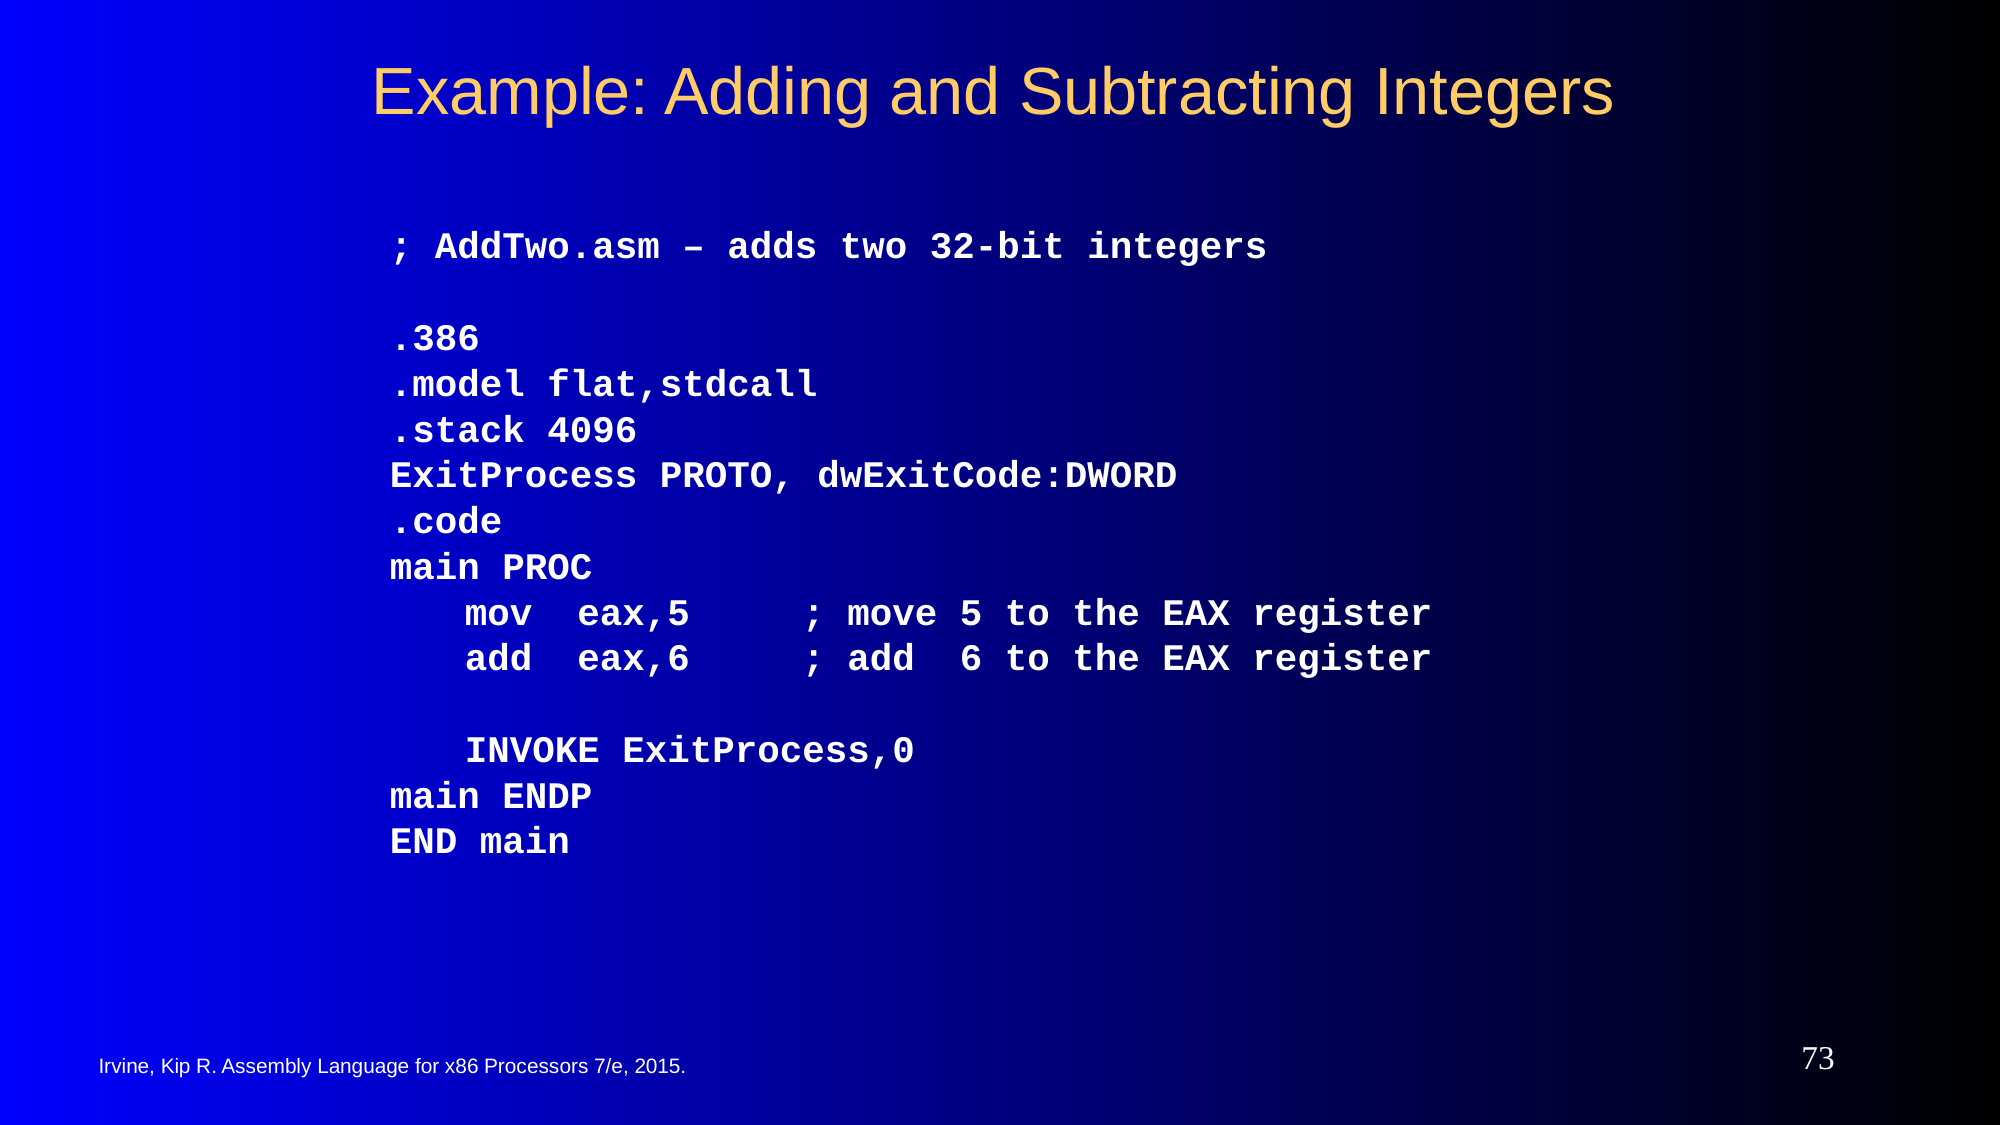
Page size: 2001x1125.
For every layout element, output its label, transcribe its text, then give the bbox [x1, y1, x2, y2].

title Example: Adding and Subtracting Integers [337, 37, 1650, 138]
footer Irvine, Kip R. Assembly Language for x86 Processors 7/e, 2015. [83, 1040, 1034, 1091]
slide_number 73 [1633, 1025, 1850, 1088]
text_box ; AddTwo.asm – adds two 32-bit integers .386 .model flat,stdcall .stack 4096 ExitProcess PROTO, dwExitCode:DWORD .code main PROC mov eax,5 ; move 5 to the EAX register add eax,6 ; add 6 to the EAX register INVOKE ExitProcess,0 main ENDP END main [374, 199, 1638, 963]
